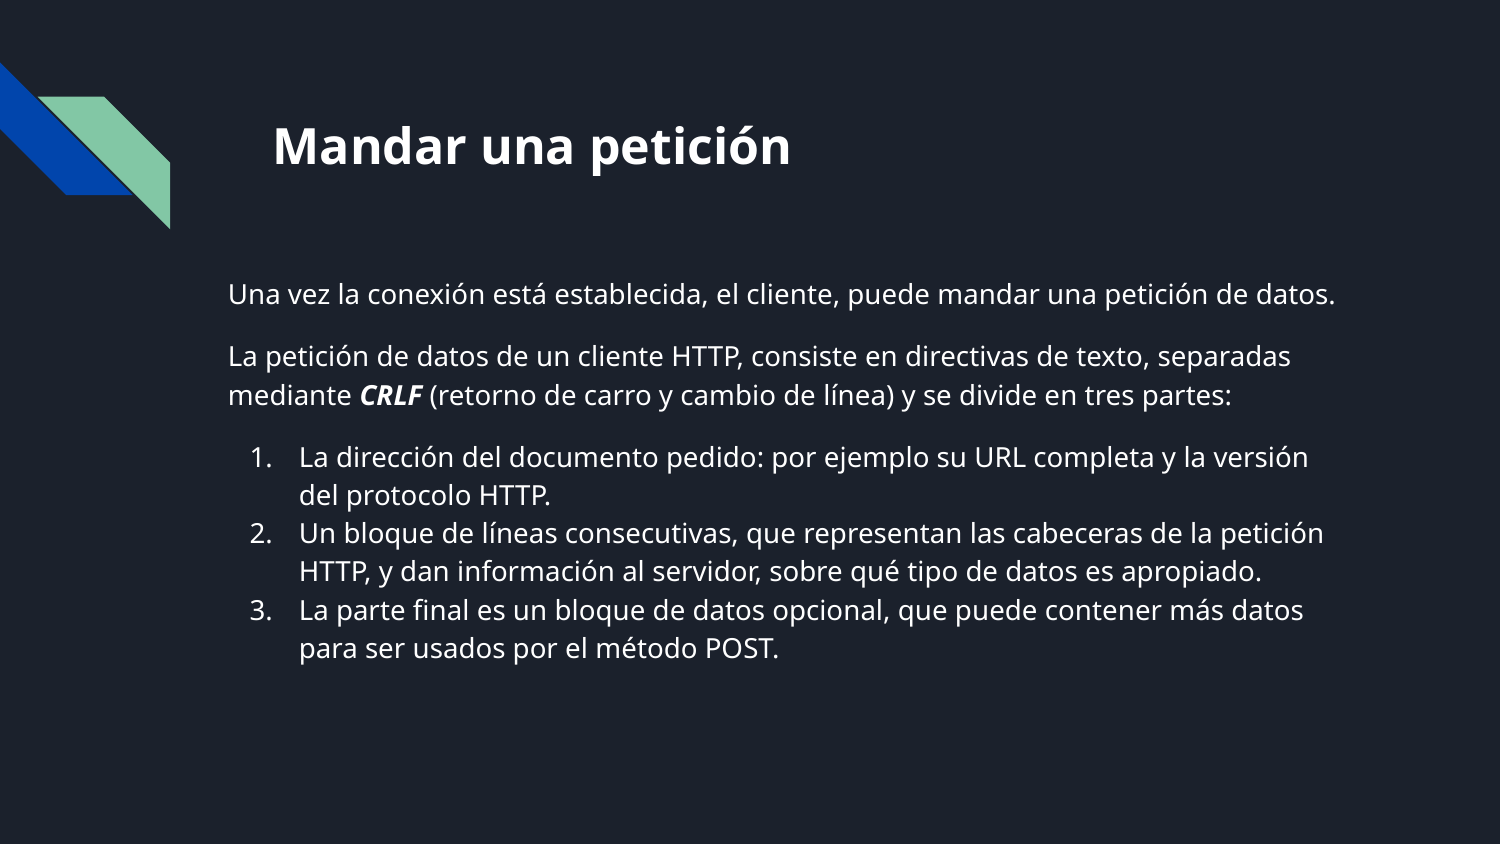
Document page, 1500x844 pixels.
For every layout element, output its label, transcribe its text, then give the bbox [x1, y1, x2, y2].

list Una vez la conexión está establecida, el cliente, puede mandar una petición de datos. La petición de datos de un cliente HTTP, consiste en directivas de texto, separadas mediante CRLF (retorno de carro y cambio de línea) y se divide en tres partes: La dirección del documento pedido: por ejemplo su URL completa y la versión del protocolo HTTP. Un bloque de líneas consecutivas, que representan las cabeceras de la petición HTTP, y dan información al servidor, sobre qué tipo de datos es apropiado. La parte final es un bloque de datos opcional, que puede contener más datos para ser usados por el método POST. [212, 257, 1368, 735]
title Mandar una petición [257, 99, 904, 215]
